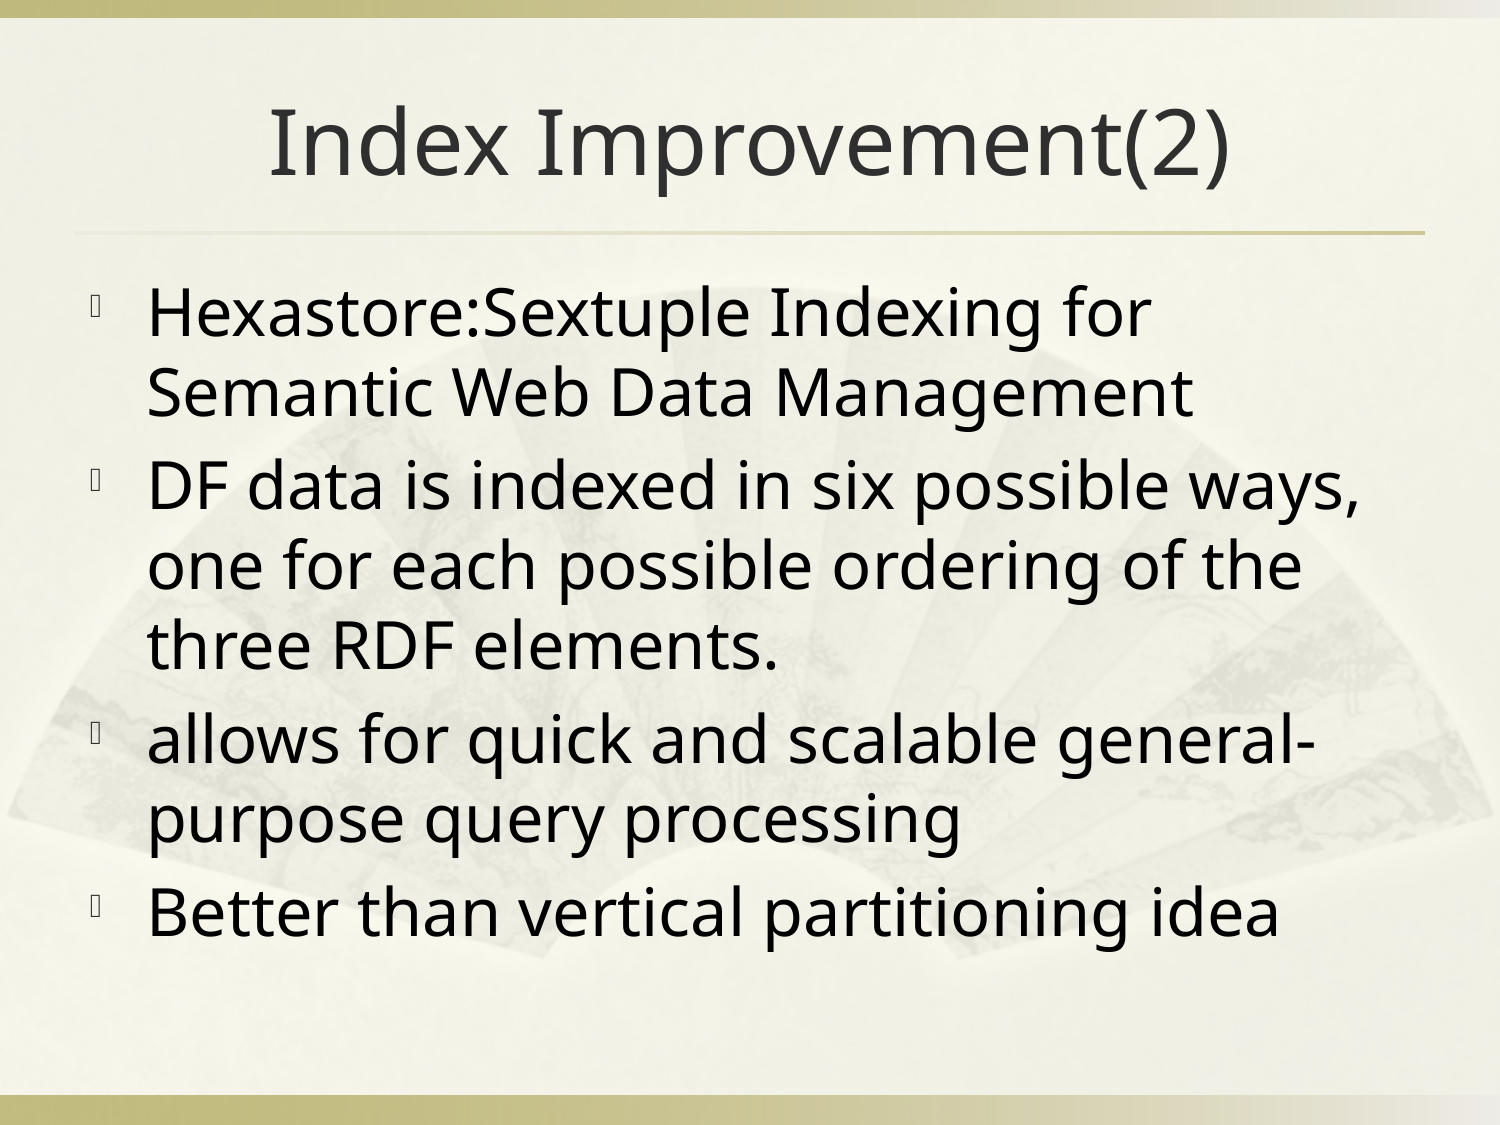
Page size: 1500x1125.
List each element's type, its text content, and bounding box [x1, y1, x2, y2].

list Hexastore:Sextuple Indexing for Semantic Web Data Management DF data is indexed in six possible ways, one for each possible ordering of the three RDF elements. allows for quick and scalable general-purpose query processing Better than vertical partitioning idea [75, 262, 1425, 1032]
title Index Improvement(2) [75, 45, 1425, 233]
